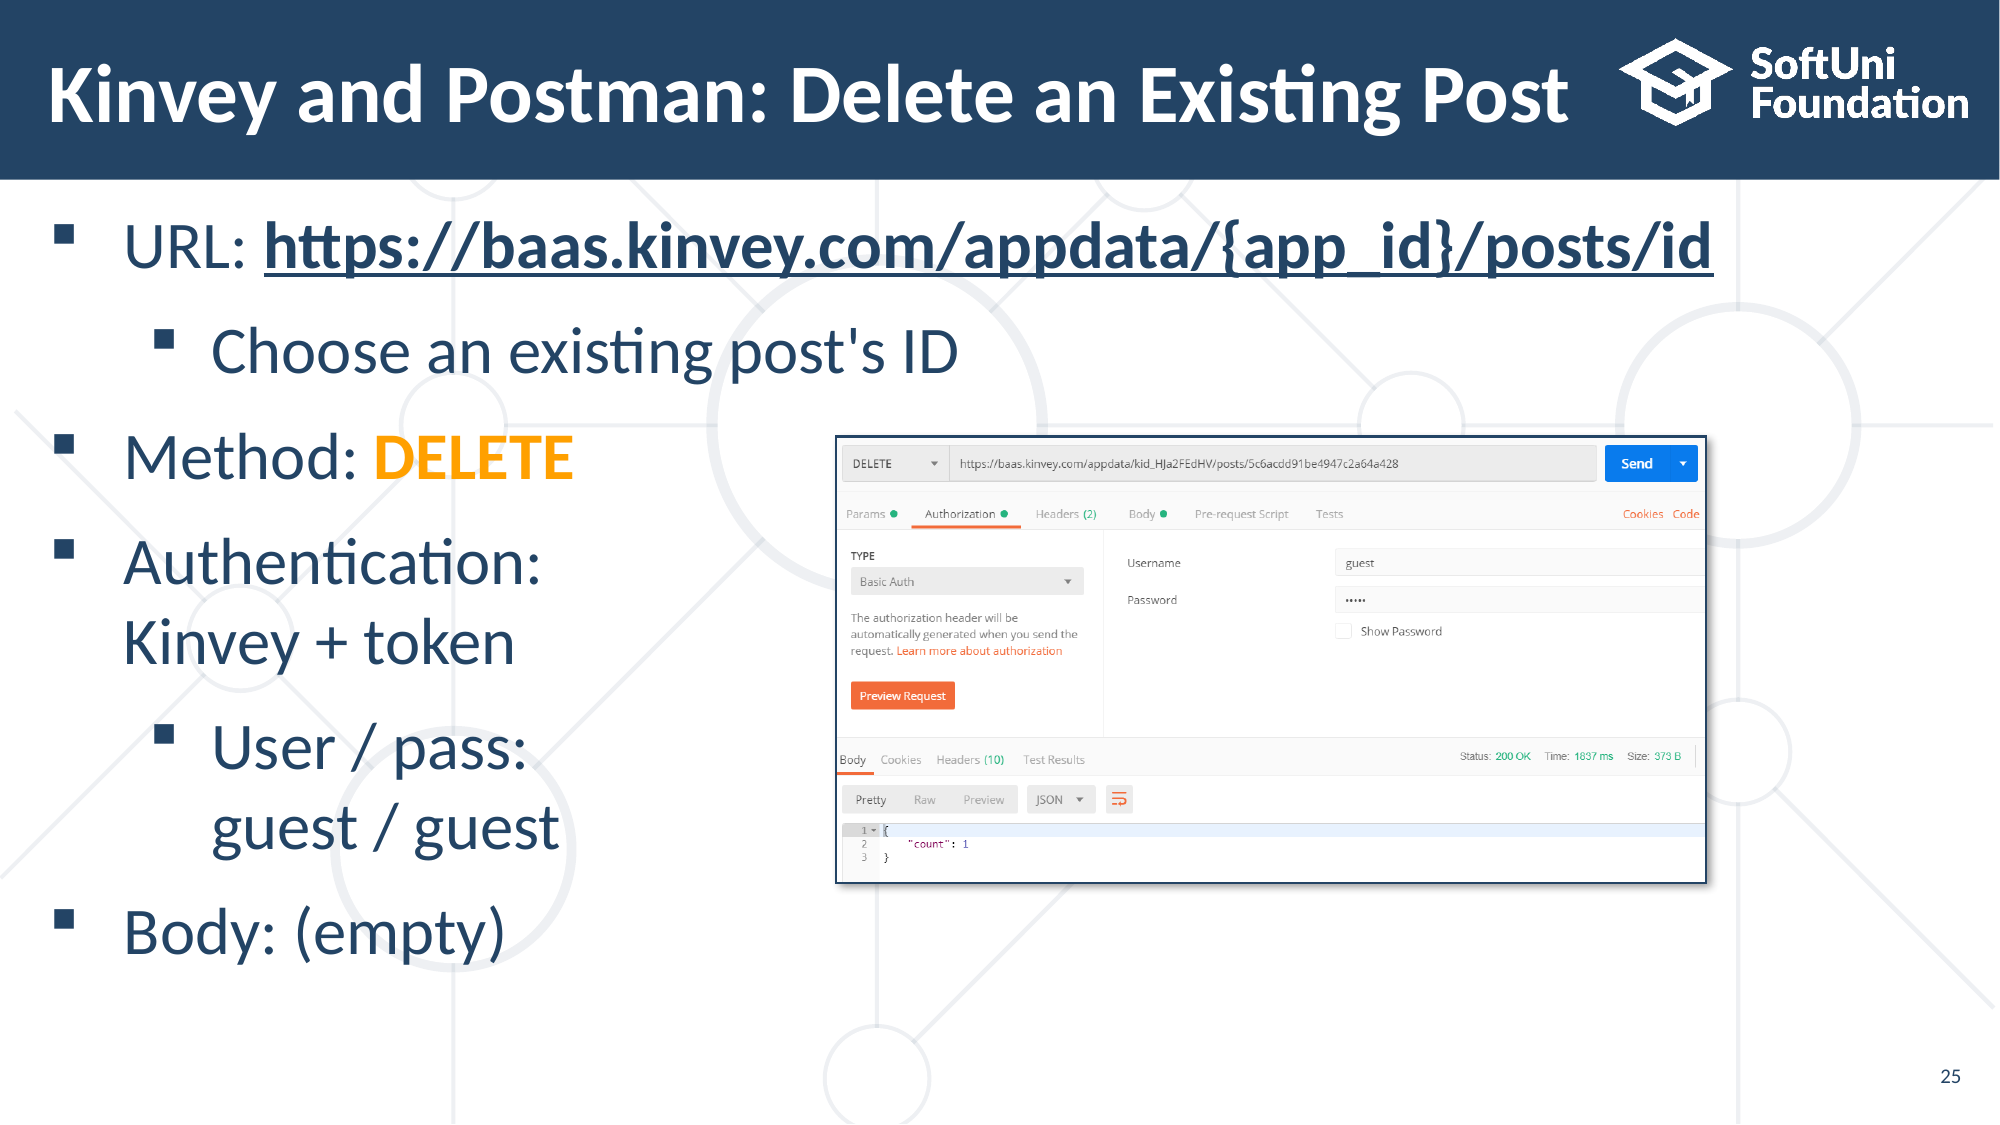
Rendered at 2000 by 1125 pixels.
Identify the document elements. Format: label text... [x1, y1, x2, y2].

picture [1618, 38, 1968, 126]
list URL: https://baas.kinvey.com/appdata/{app_id}/posts/id Choose an existing post's ID Method: DELETE Authentication: Kinvey + token User / pass: guest / guest Body: (empty) [31, 196, 1970, 1050]
slide_number 25 [1896, 1049, 1968, 1101]
picture [836, 437, 1705, 883]
title Kinvey and Postman: Delete an Existing Post [31, 16, 1591, 162]
